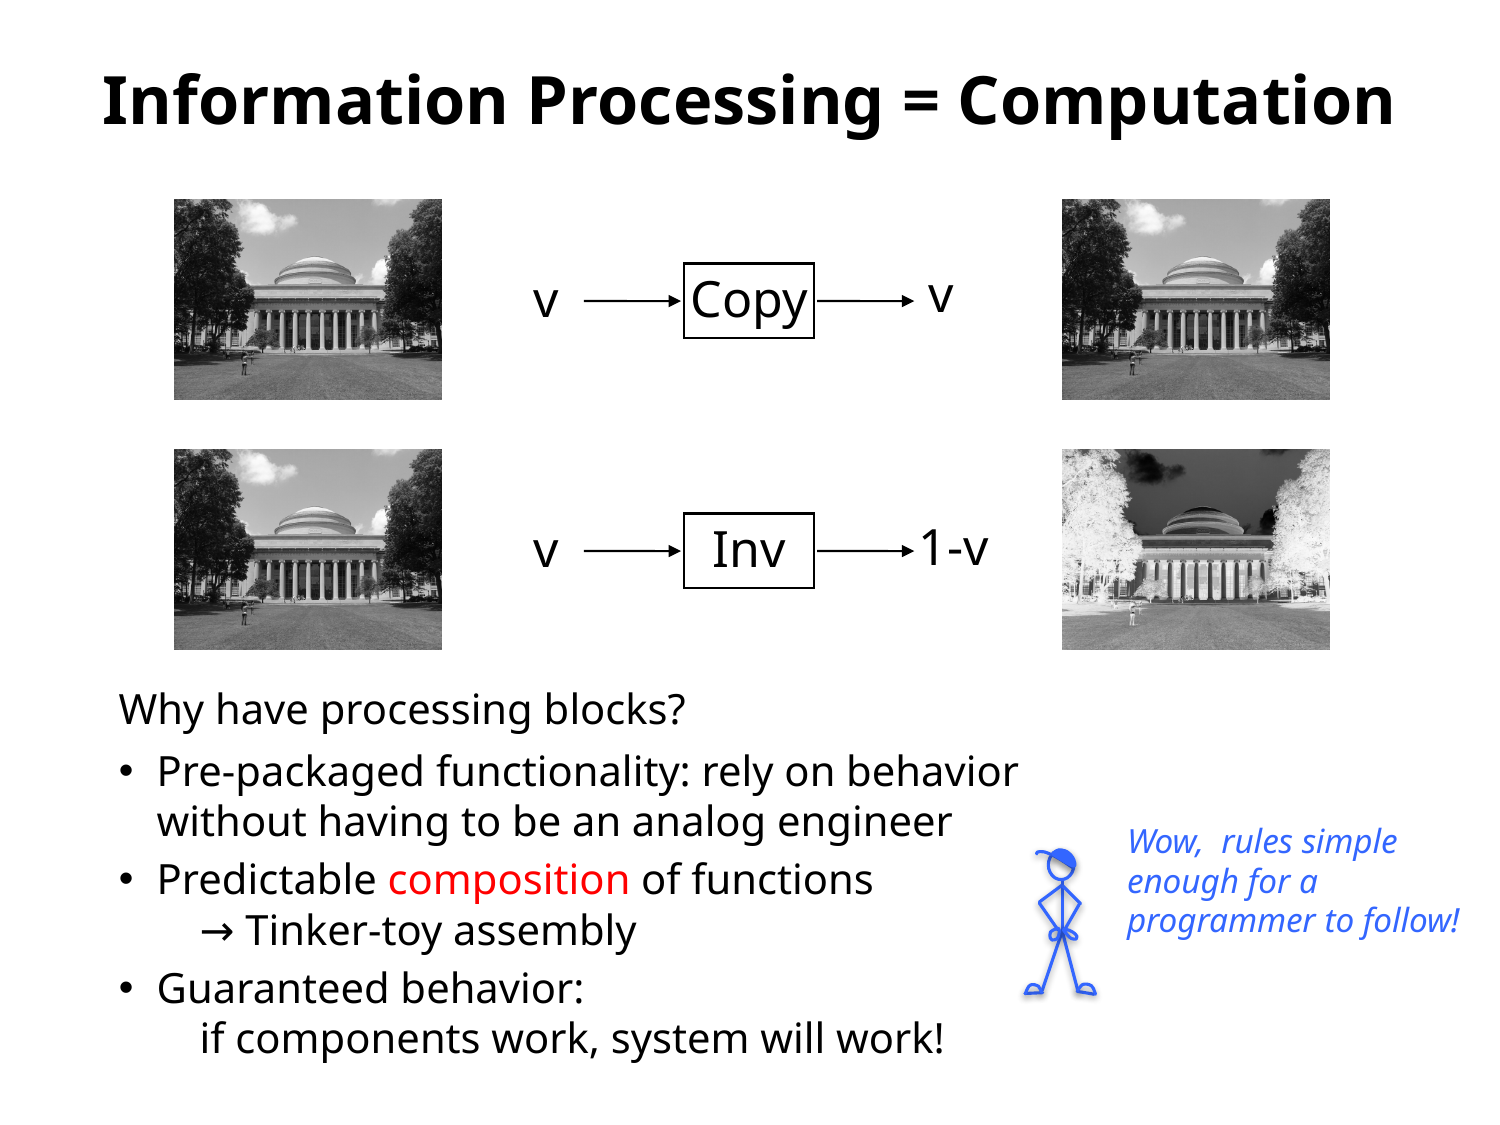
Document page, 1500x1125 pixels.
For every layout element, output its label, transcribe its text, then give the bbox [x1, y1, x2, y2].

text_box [1024, 812, 1481, 995]
title Information Processing = Computation [75, 45, 1425, 150]
text_box Why have processing blocks? [103, 675, 1175, 740]
text_box v [518, 516, 574, 586]
list Pre-packaged functionality: rely on behavior without having to be an analog engineer Predictable composition of functions → Tinker-toy assembly Guaranteed behavior: if components work, system will work! [103, 740, 1154, 1088]
text_box Copy [683, 263, 815, 339]
text_box v [518, 266, 574, 336]
text_box [583, 544, 681, 558]
text_box v [913, 262, 969, 331]
picture [1062, 449, 1330, 651]
text_box Inv [683, 513, 815, 589]
text_box 1-v [903, 514, 1004, 584]
text_box [817, 294, 915, 308]
picture [1062, 199, 1330, 401]
picture [174, 449, 442, 651]
picture [174, 199, 442, 401]
text_box [583, 294, 681, 308]
